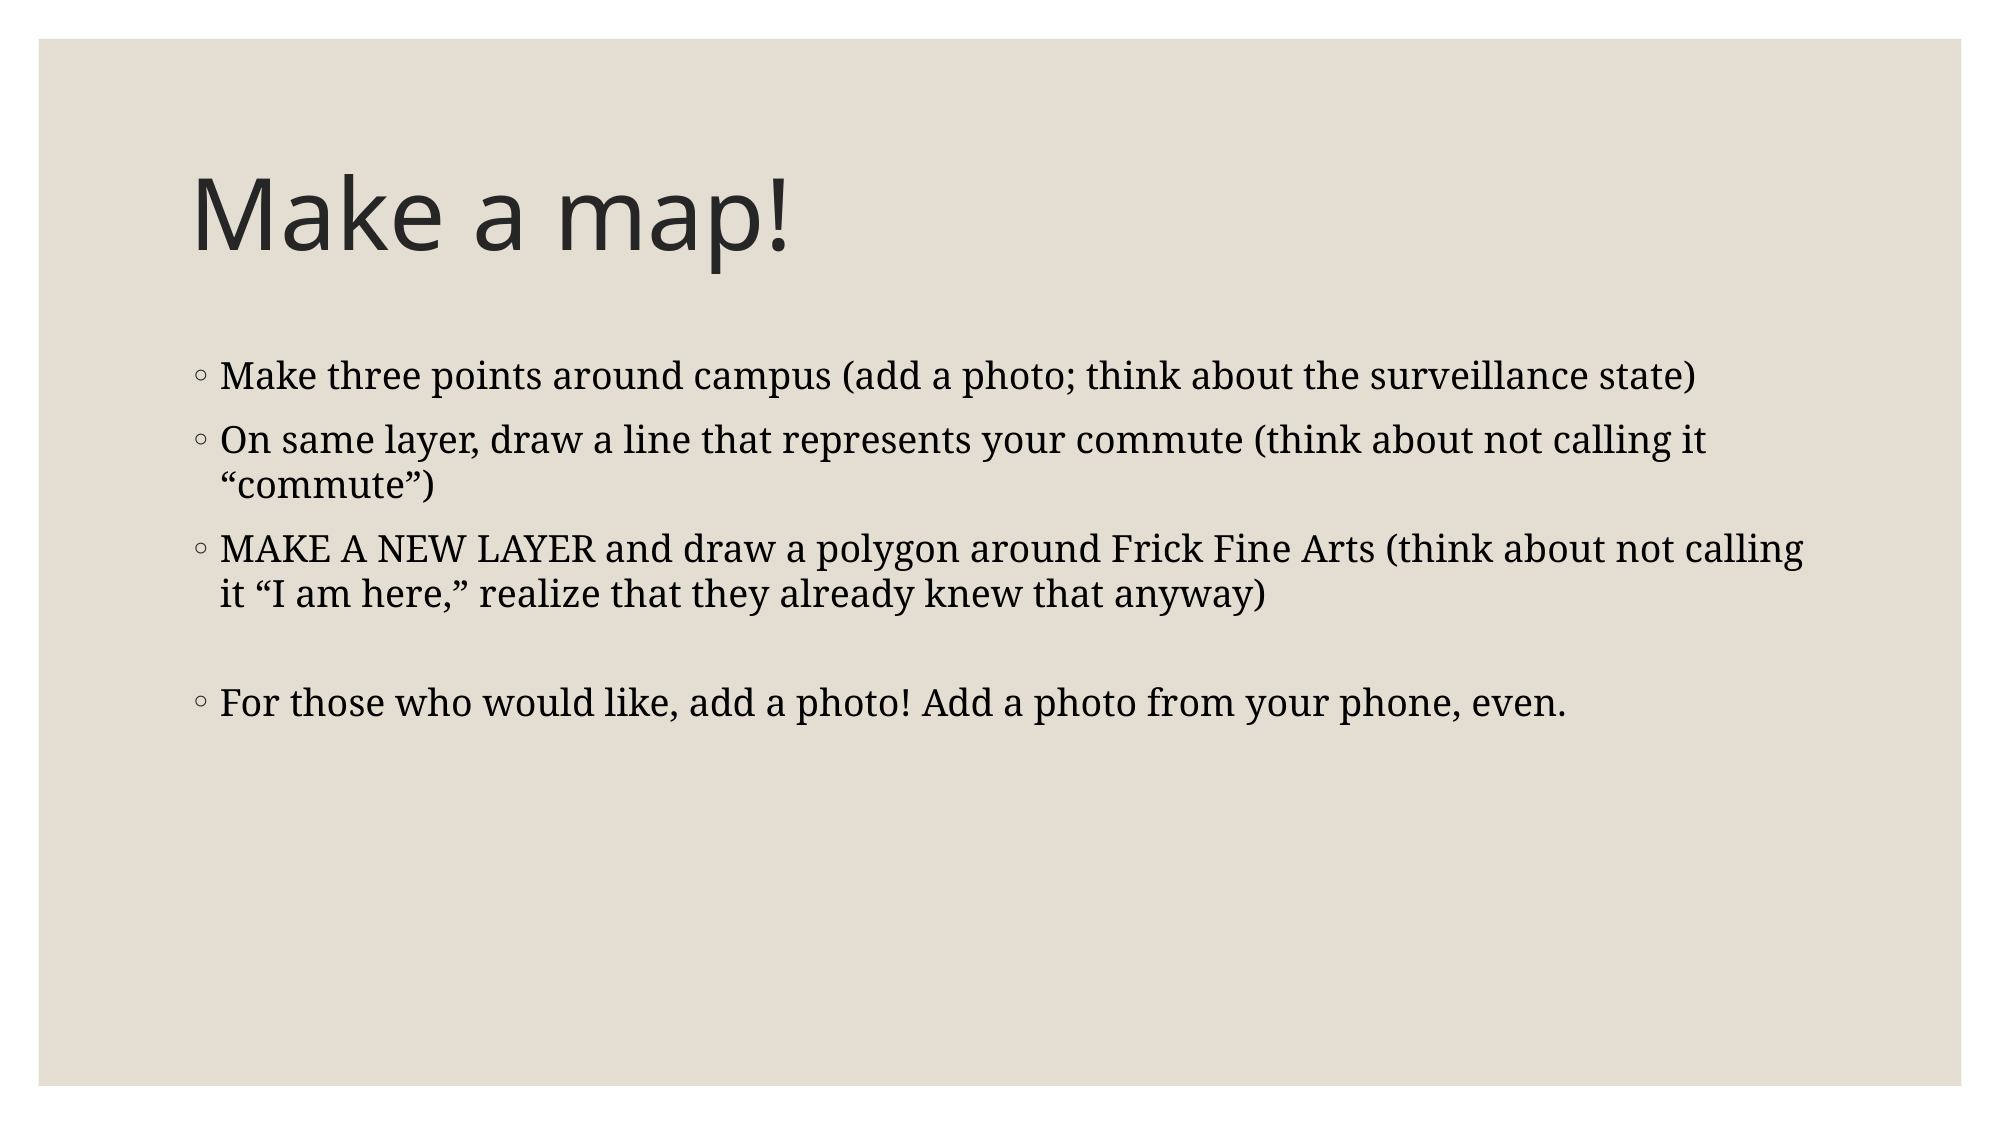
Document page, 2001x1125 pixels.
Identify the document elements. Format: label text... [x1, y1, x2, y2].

title Make a map! [174, 105, 1825, 331]
list Make three points around campus (add a photo; think about the surveillance state) On same layer, draw a line that represents your commute (think about not calling it “commute”) MAKE A NEW LAYER and draw a polygon around Frick Fine Arts (think about not calling it “I am here,” realize that they already knew that anyway) For those who would like, add a photo! Add a photo from your phone, even. [174, 345, 1825, 990]
